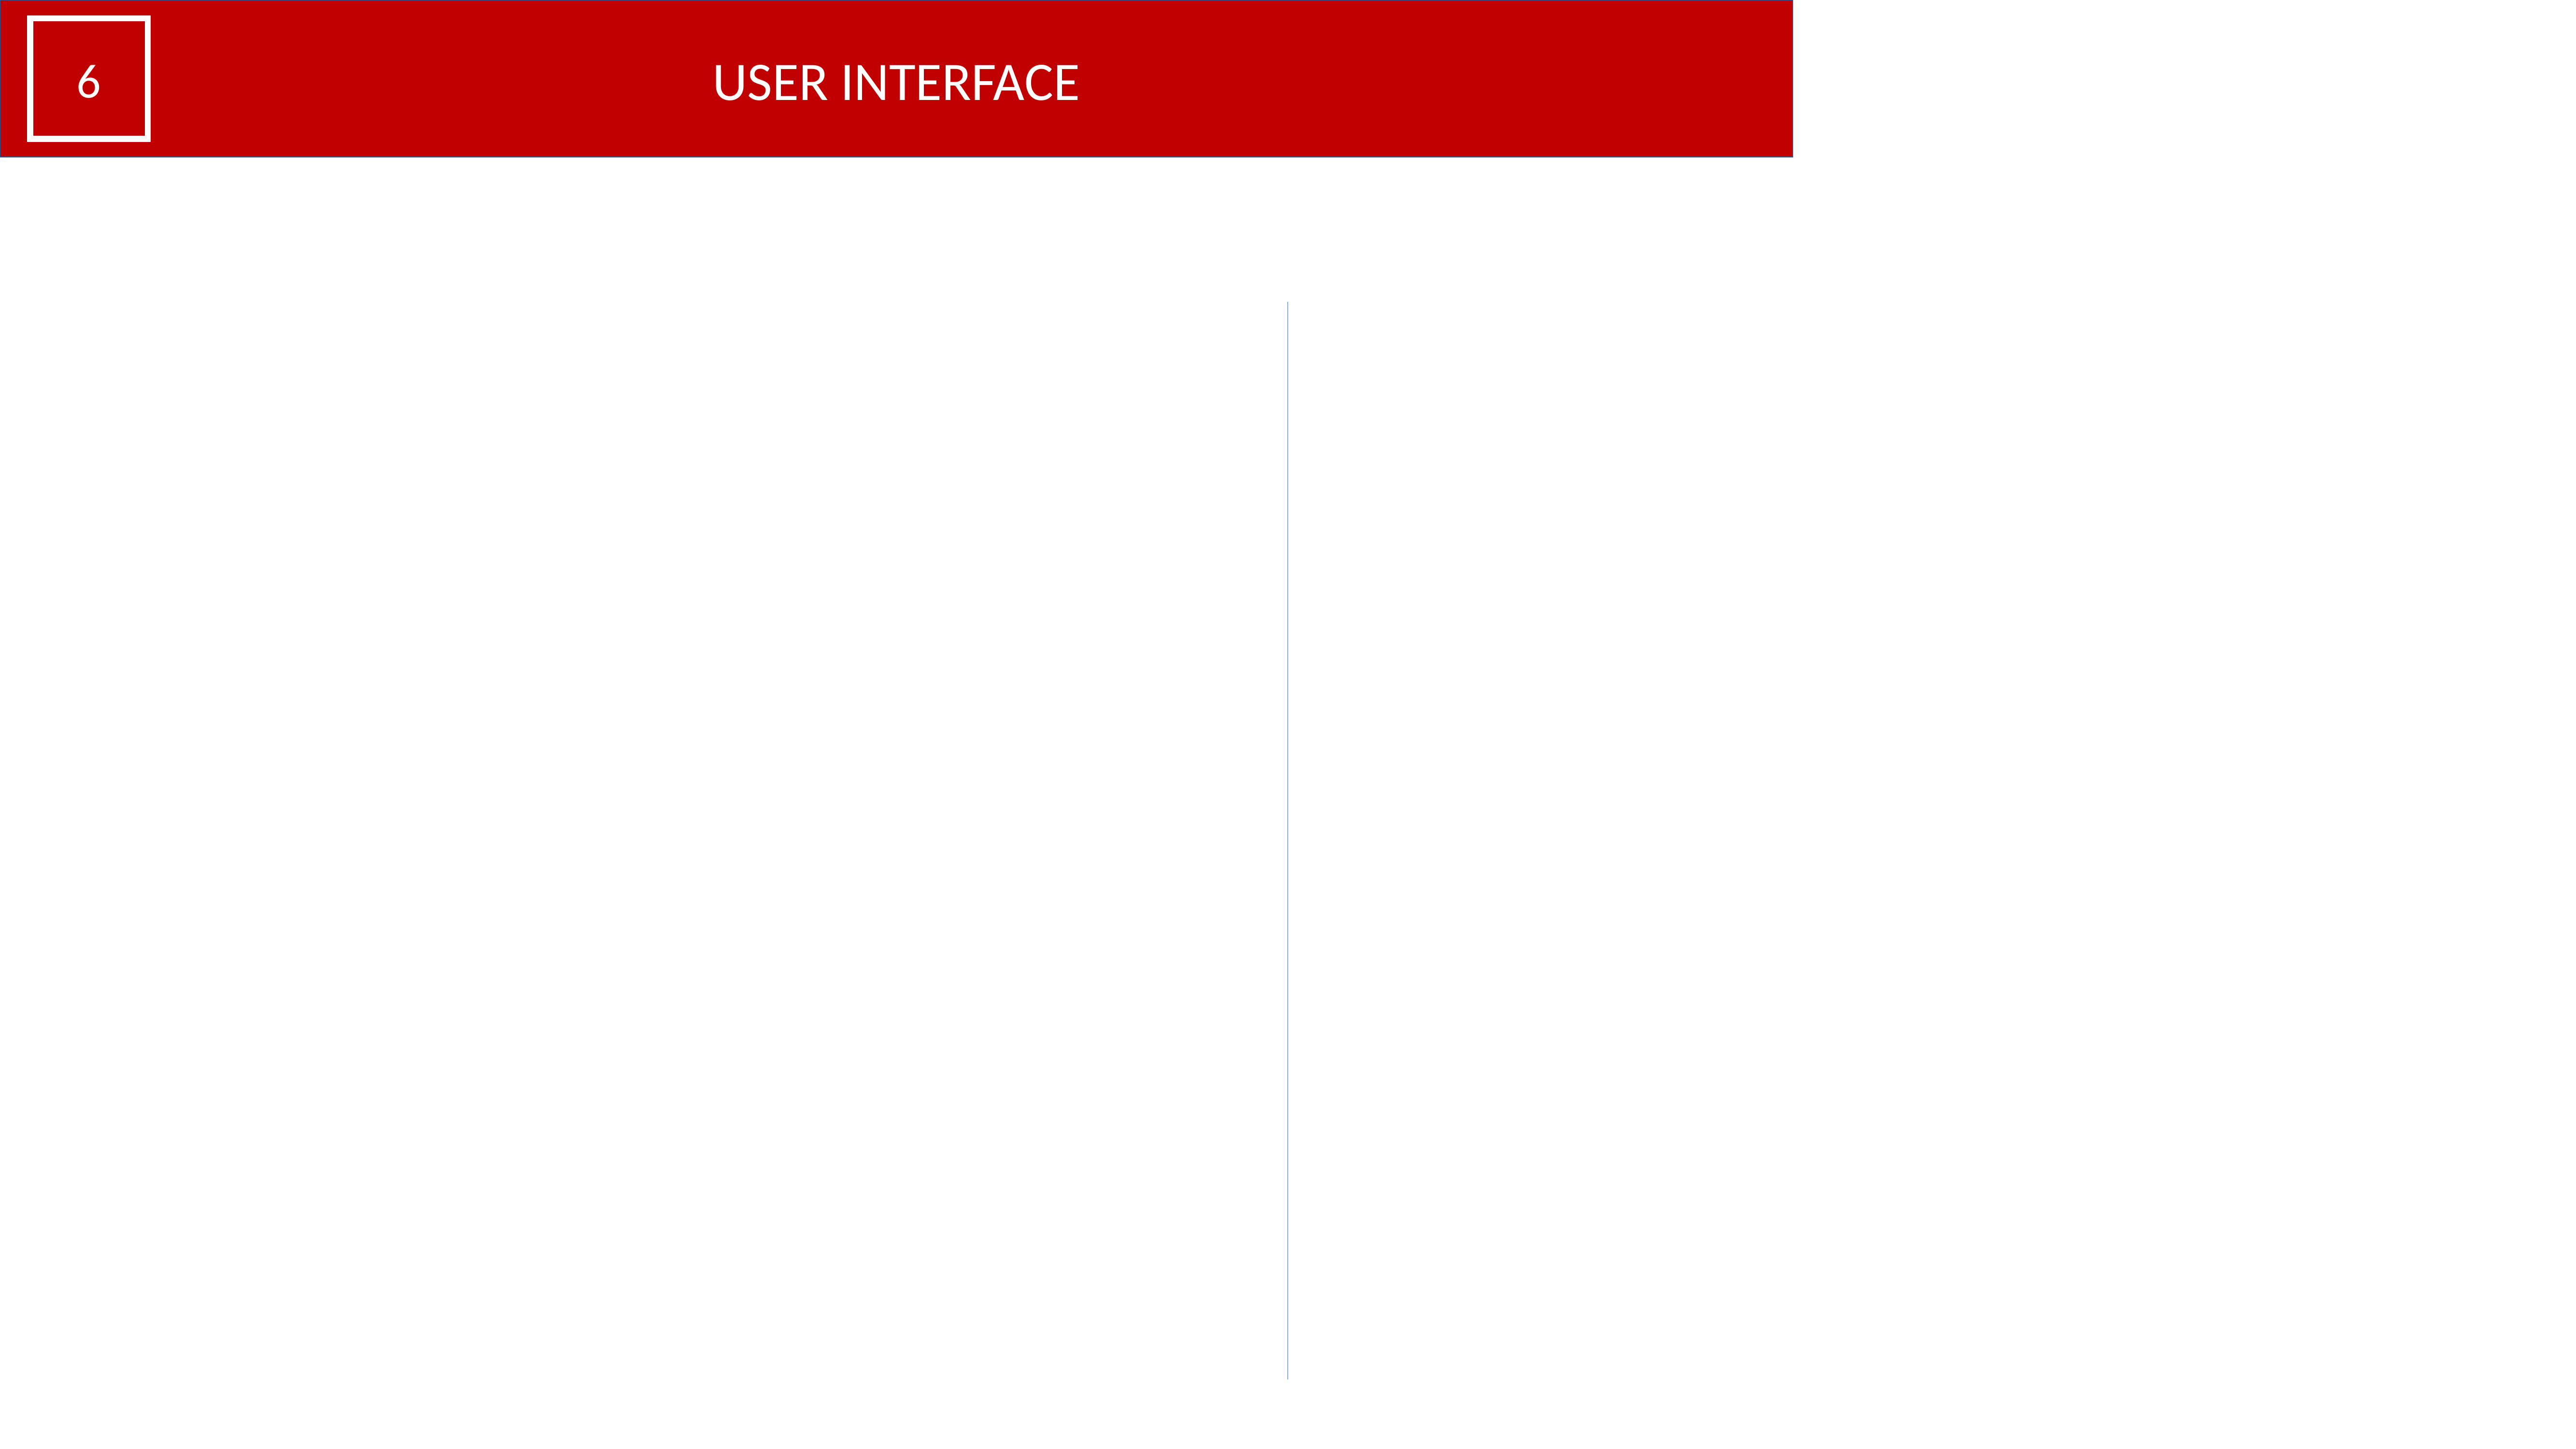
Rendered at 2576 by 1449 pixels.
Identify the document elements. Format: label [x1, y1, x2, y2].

text_box [0, 0, 1793, 157]
